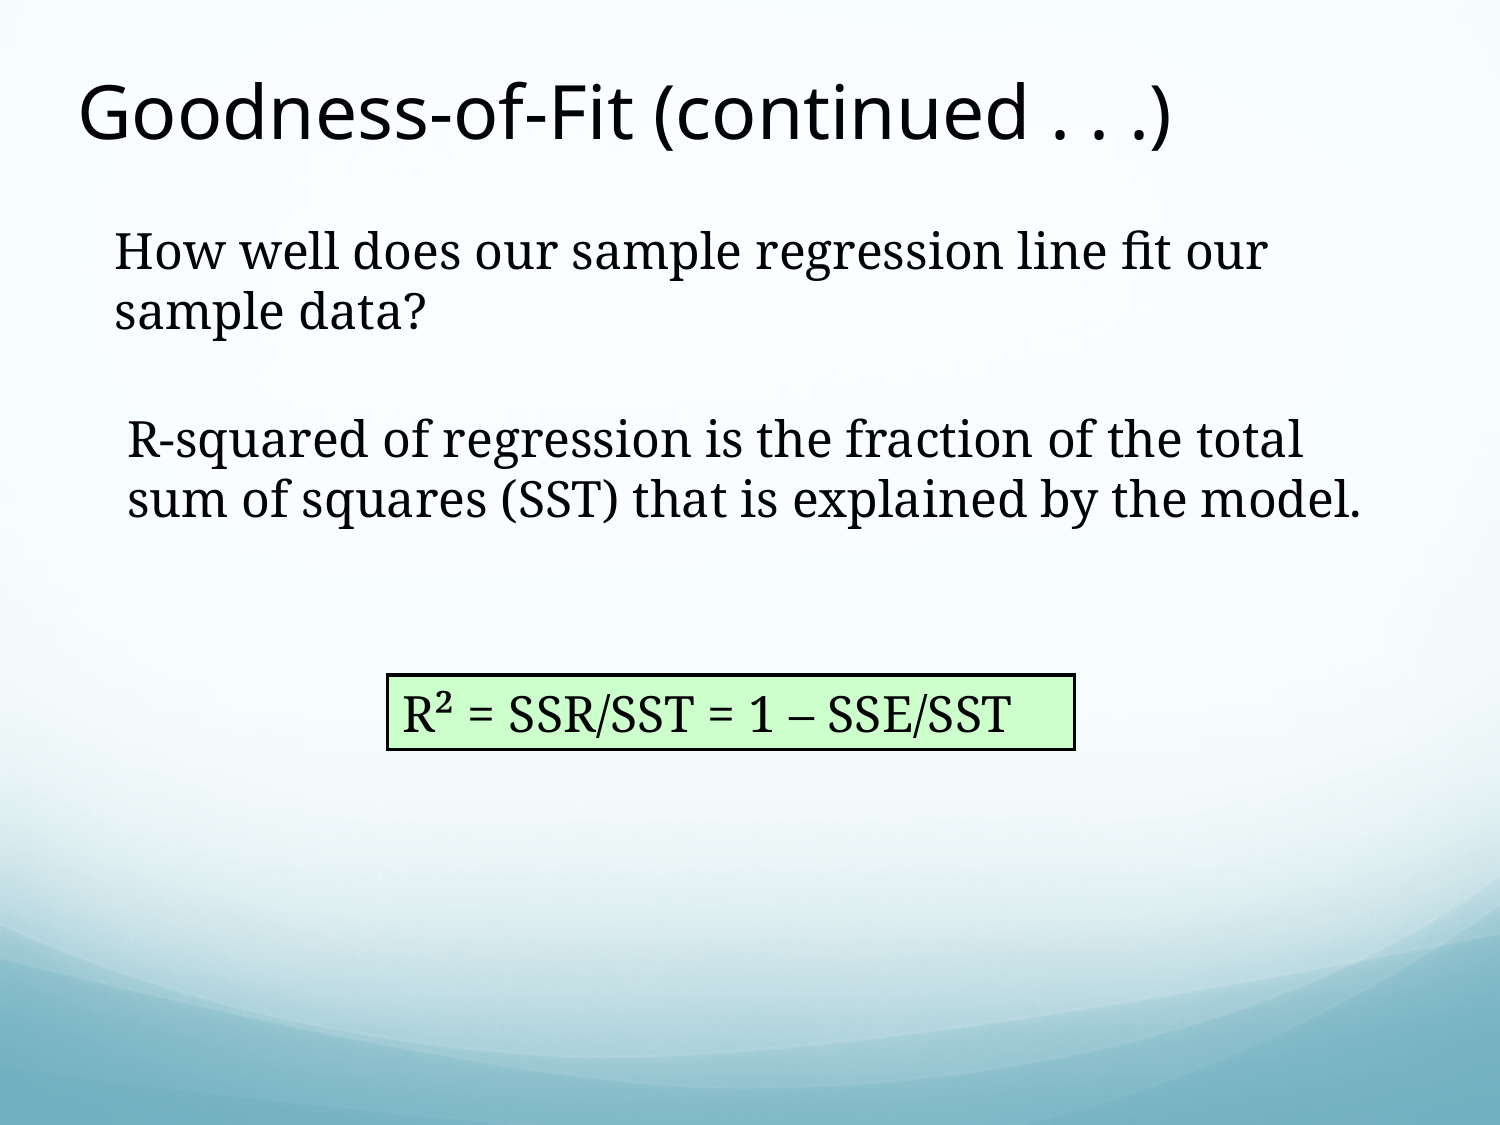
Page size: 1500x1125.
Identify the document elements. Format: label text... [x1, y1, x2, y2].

text_box R² = SSR/SST = 1 – SSE/SST [387, 674, 1450, 750]
text_box Goodness-of-Fit (continued . . .) [62, 57, 1388, 162]
text_box R-squared of regression is the fraction of the total sum of squares (SST) that is explained by the model. [112, 399, 1388, 535]
text_box How well does our sample regression line fit our sample data? [99, 212, 1425, 348]
